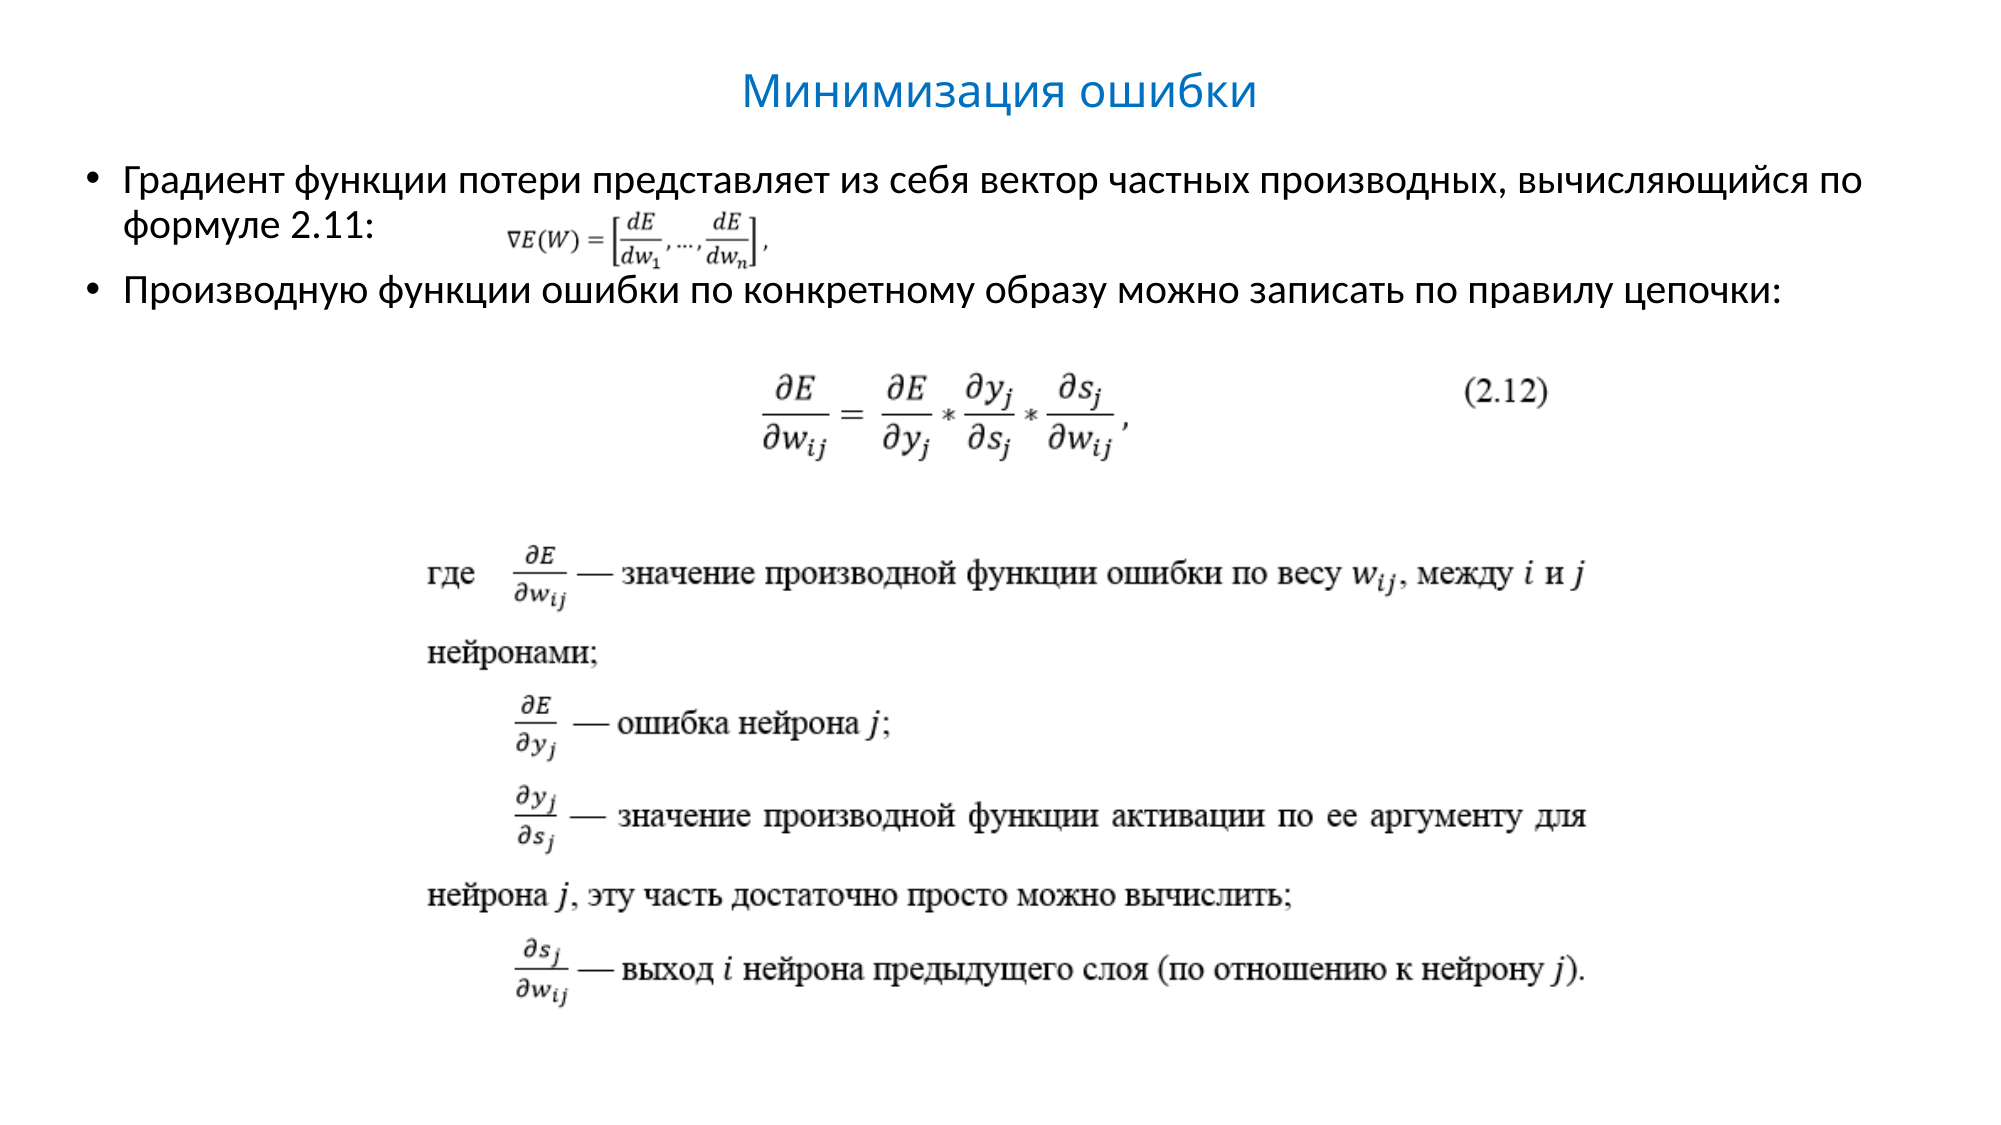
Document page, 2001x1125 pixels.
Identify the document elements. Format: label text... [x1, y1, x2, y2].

list Градиент функции потери представляет из себя вектор частных производных, вычисляющийся по формуле 2.11: Производную функции ошибки по конкретному образу можно записать по правилу цепочки: [70, 149, 1923, 1024]
picture [377, 308, 1616, 1024]
title Минимизация ошибки [137, 59, 1863, 125]
picture [498, 187, 793, 280]
